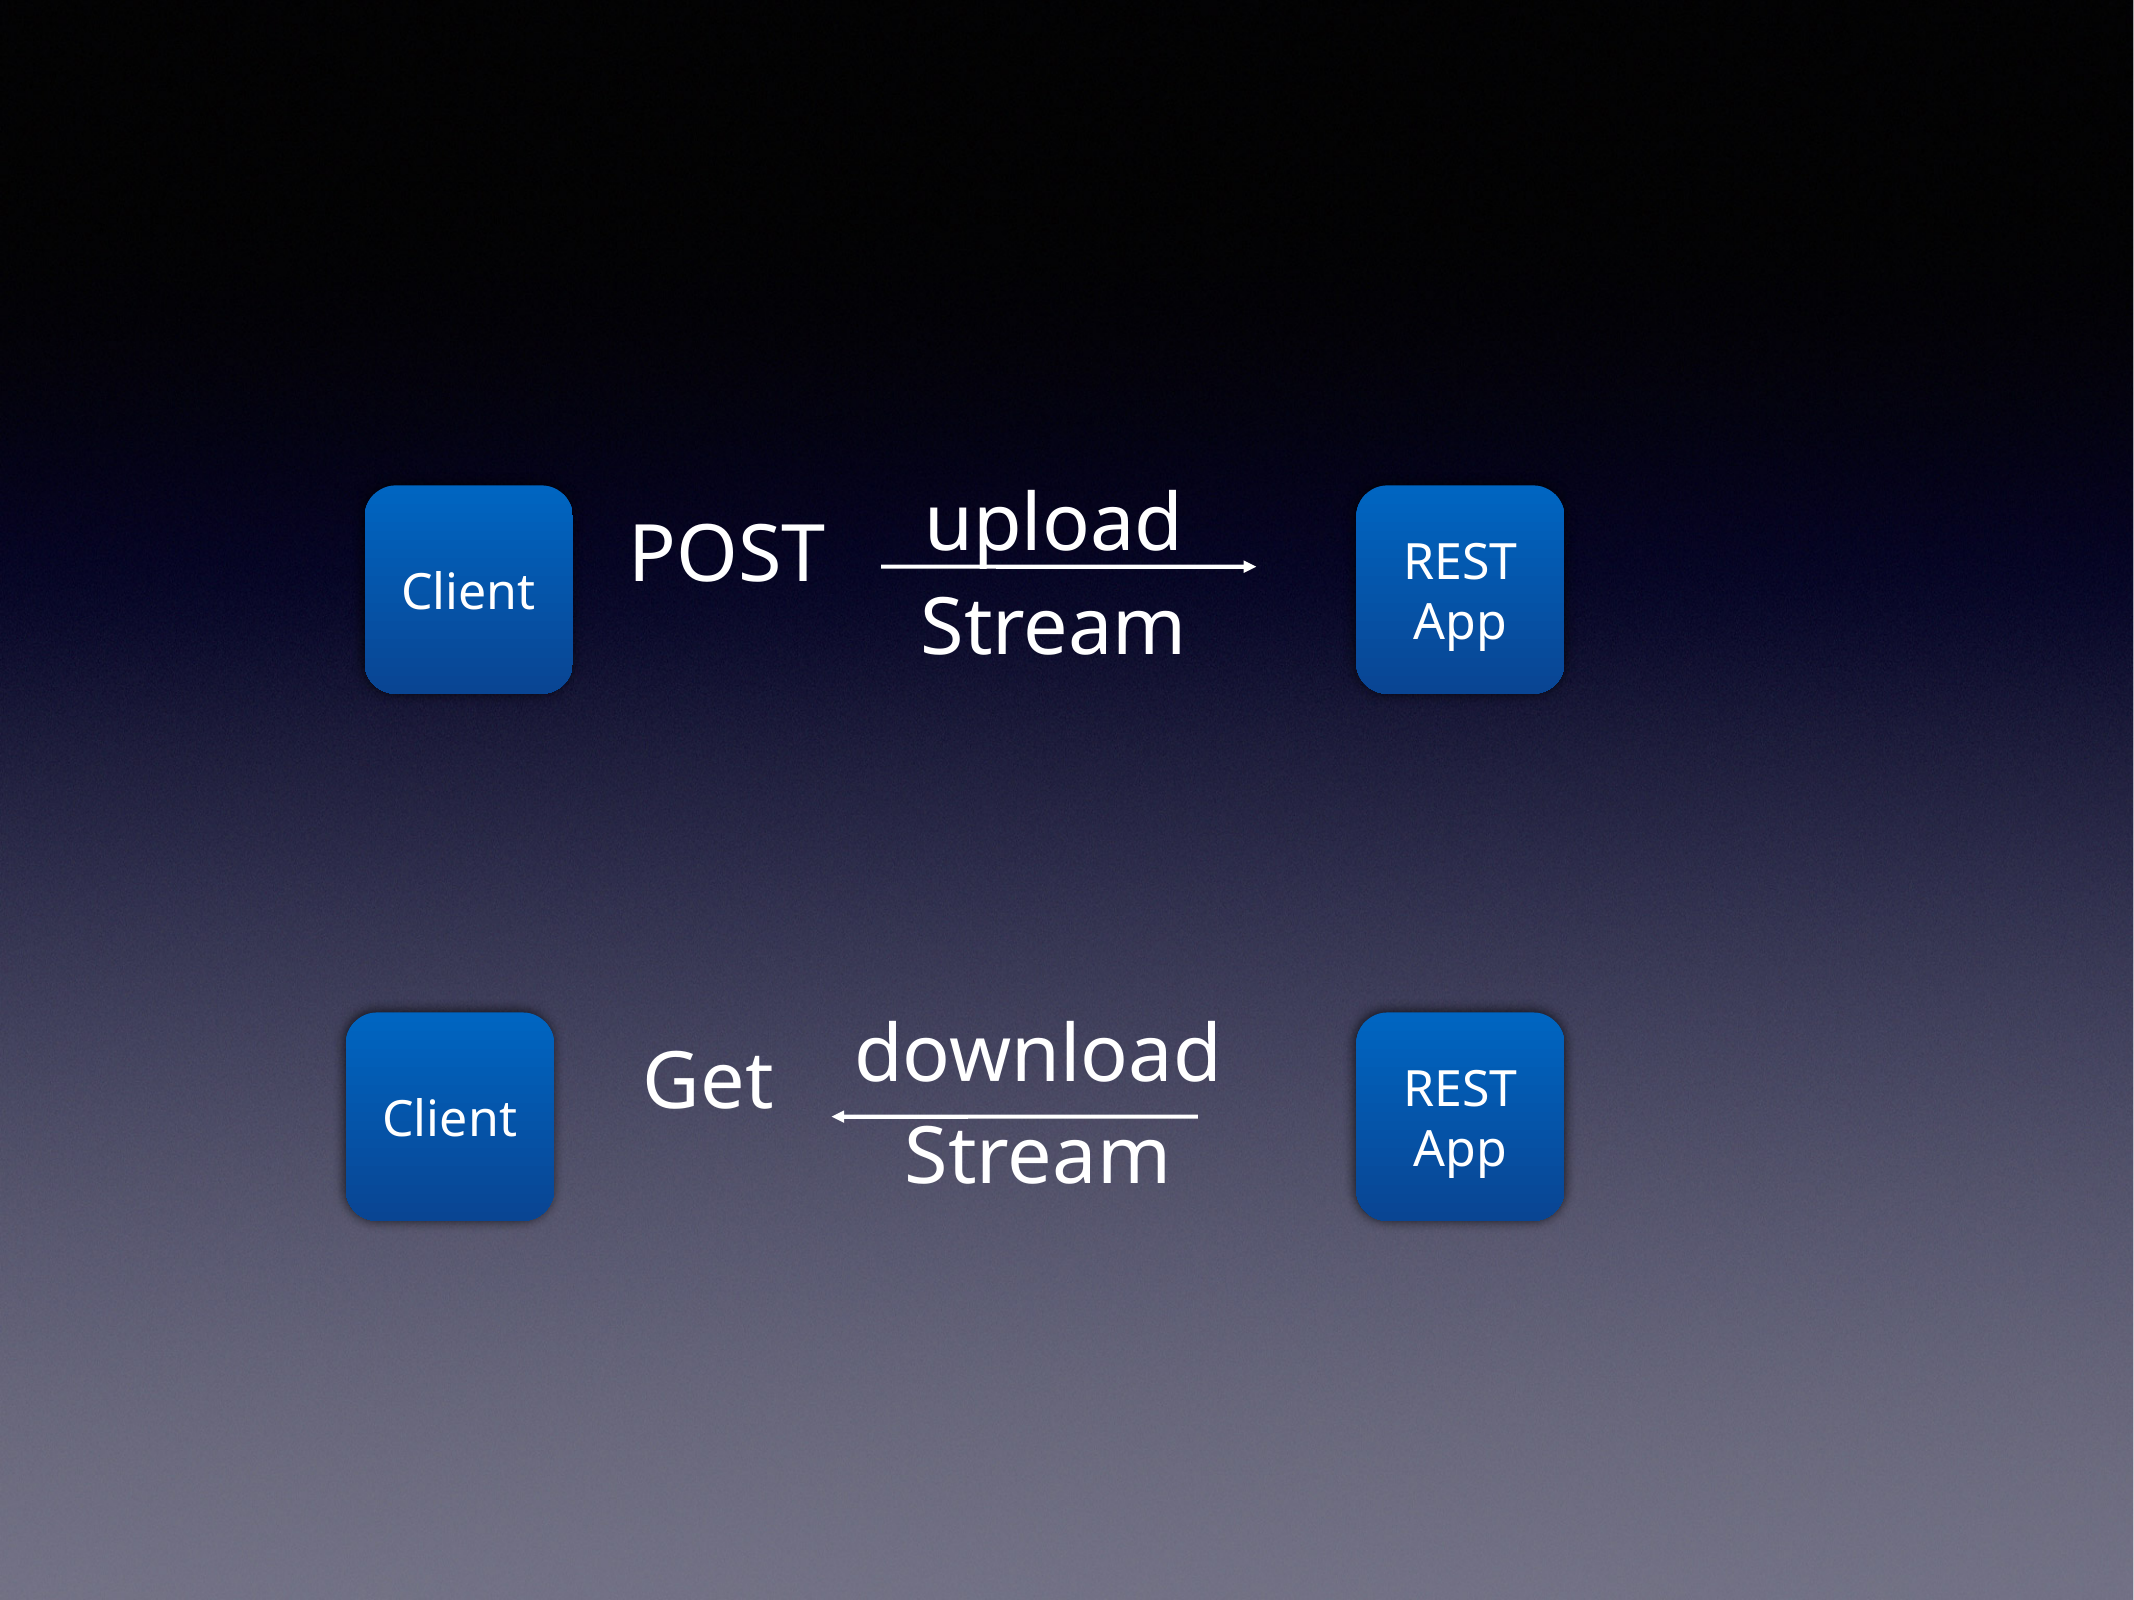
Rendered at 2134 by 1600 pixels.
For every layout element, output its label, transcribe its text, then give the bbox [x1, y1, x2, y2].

text_box upload [915, 462, 1192, 575]
text_box Client [364, 485, 573, 694]
text_box Get [634, 1021, 783, 1133]
picture [0, 0, 2134, 1600]
text_box REST App [1356, 1012, 1565, 1221]
text_box POST [619, 494, 835, 606]
text_box [831, 1110, 1198, 1123]
text_box [1192, 560, 1257, 573]
text_box REST App [1356, 485, 1565, 694]
text_box Stream [912, 567, 1196, 679]
text_box Client [345, 1012, 555, 1221]
text_box Stream [896, 1117, 1180, 1208]
text_box Stream [896, 1106, 1180, 1116]
text_box download [845, 994, 1231, 1106]
